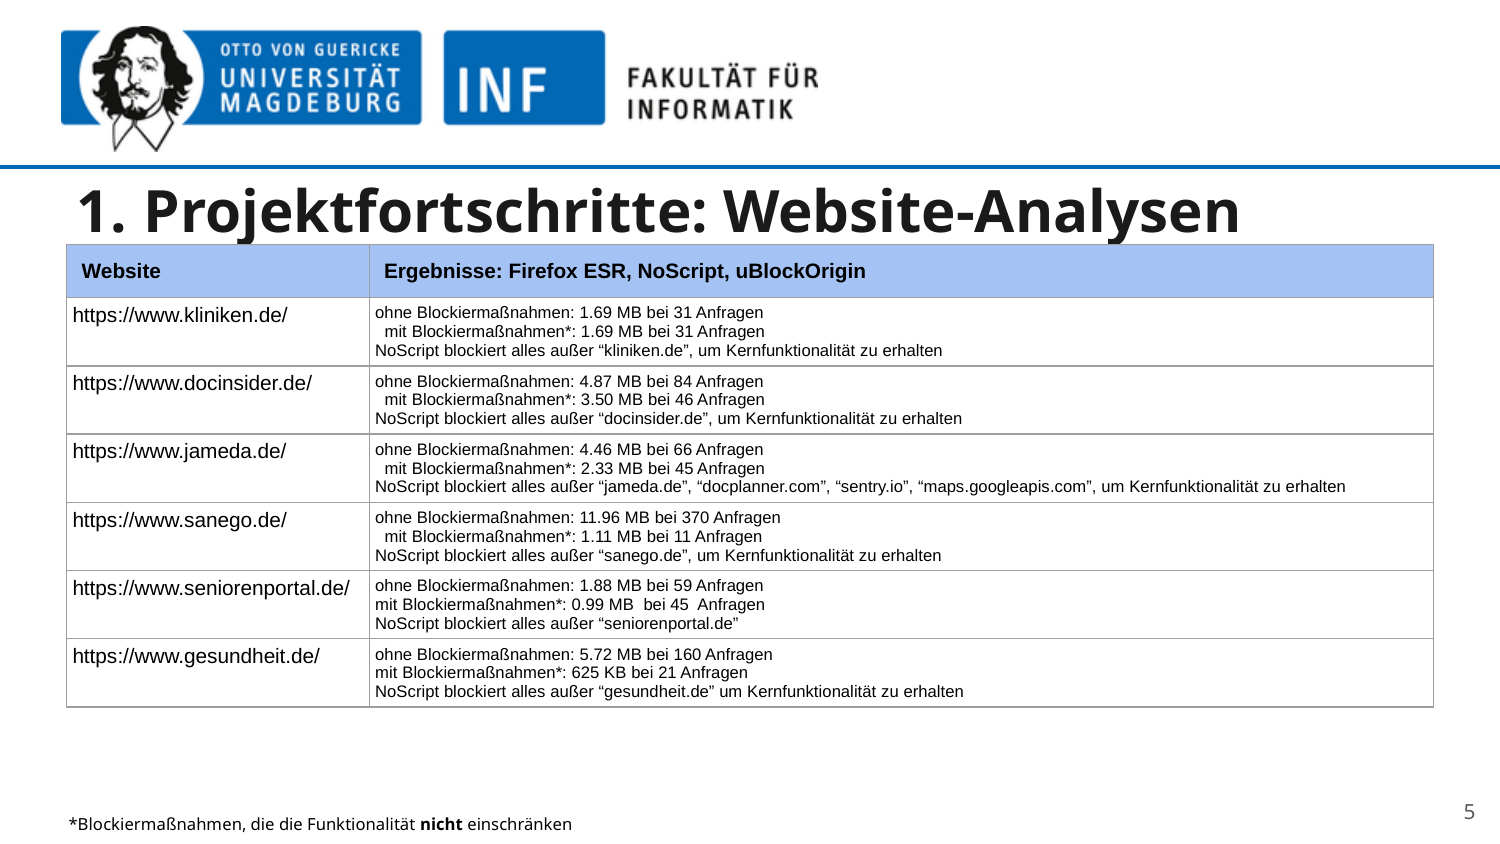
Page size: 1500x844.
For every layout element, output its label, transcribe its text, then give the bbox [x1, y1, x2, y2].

table_cell https://www.jameda.de/ [67, 435, 369, 502]
table_header Website [67, 245, 369, 297]
picture [60, 26, 818, 152]
title Projektfortschritte: Website-Analysen [53, 159, 1421, 166]
table_cell https://www.kliniken.de/ [67, 298, 369, 365]
table_cell ohne Blockiermaßnahmen: 1.69 MB bei 31 Anfragen mit Blockiermaßnahmen*: 1.69 MB bei 31 Anfragen NoScript blockiert alles außer “kliniken.de”, um Kernfunktionalität zu erhalten [370, 298, 1433, 365]
table_cell https://www.seniorenportal.de/ [67, 571, 369, 638]
slide_number ‹#› [1400, 779, 1491, 844]
table_cell ohne Blockiermaßnahmen: 11.96 MB bei 370 Anfragen mit Blockiermaßnahmen*: 1.11 MB bei 11 Anfragen NoScript blockiert alles außer “sanego.de”, um Kernfunktionalität zu erhalten [370, 503, 1433, 570]
table_cell ohne Blockiermaßnahmen: 4.46 MB bei 66 Anfragen mit Blockiermaßnahmen*: 2.33 MB bei 45 Anfragen NoScript blockiert alles außer “jameda.de”, “docplanner.com”, “sentry.io”, “maps.googleapis.com”, um Kernfunktionalität zu erhalten [370, 435, 1433, 502]
table_cell https://www.docinsider.de/ [67, 367, 369, 433]
table_cell https://www.gesundheit.de/ [67, 639, 369, 706]
text_box *Blockiermaßnahmen, die die Funktionalität nicht einschränken [53, 803, 1176, 844]
table_cell ohne Blockiermaßnahmen: 4.87 MB bei 84 Anfragen mit Blockiermaßnahmen*: 3.50 MB bei 46 Anfragen NoScript blockiert alles außer “docinsider.de”, um Kernfunktionalität zu erhalten [370, 367, 1433, 433]
title Projektfortschritte: Website-Analysen [53, 176, 1421, 245]
table_cell https://www.sanego.de/ [67, 503, 369, 570]
table_cell ohne Blockiermaßnahmen: 1.88 MB bei 59 Anfragen mit Blockiermaßnahmen*: 0.99 MB bei 45 Anfragen NoScript blockiert alles außer “seniorenportal.de” [370, 571, 1433, 638]
table_header Ergebnisse: Firefox ESR, NoScript, uBlockOrigin [370, 245, 1433, 297]
table_cell ohne Blockiermaßnahmen: 5.72 MB bei 160 Anfragen mit Blockiermaßnahmen*: 625 KB bei 21 Anfragen NoScript blockiert alles außer “gesundheit.de” um Kernfunktionalität zu erhalten [370, 639, 1433, 706]
